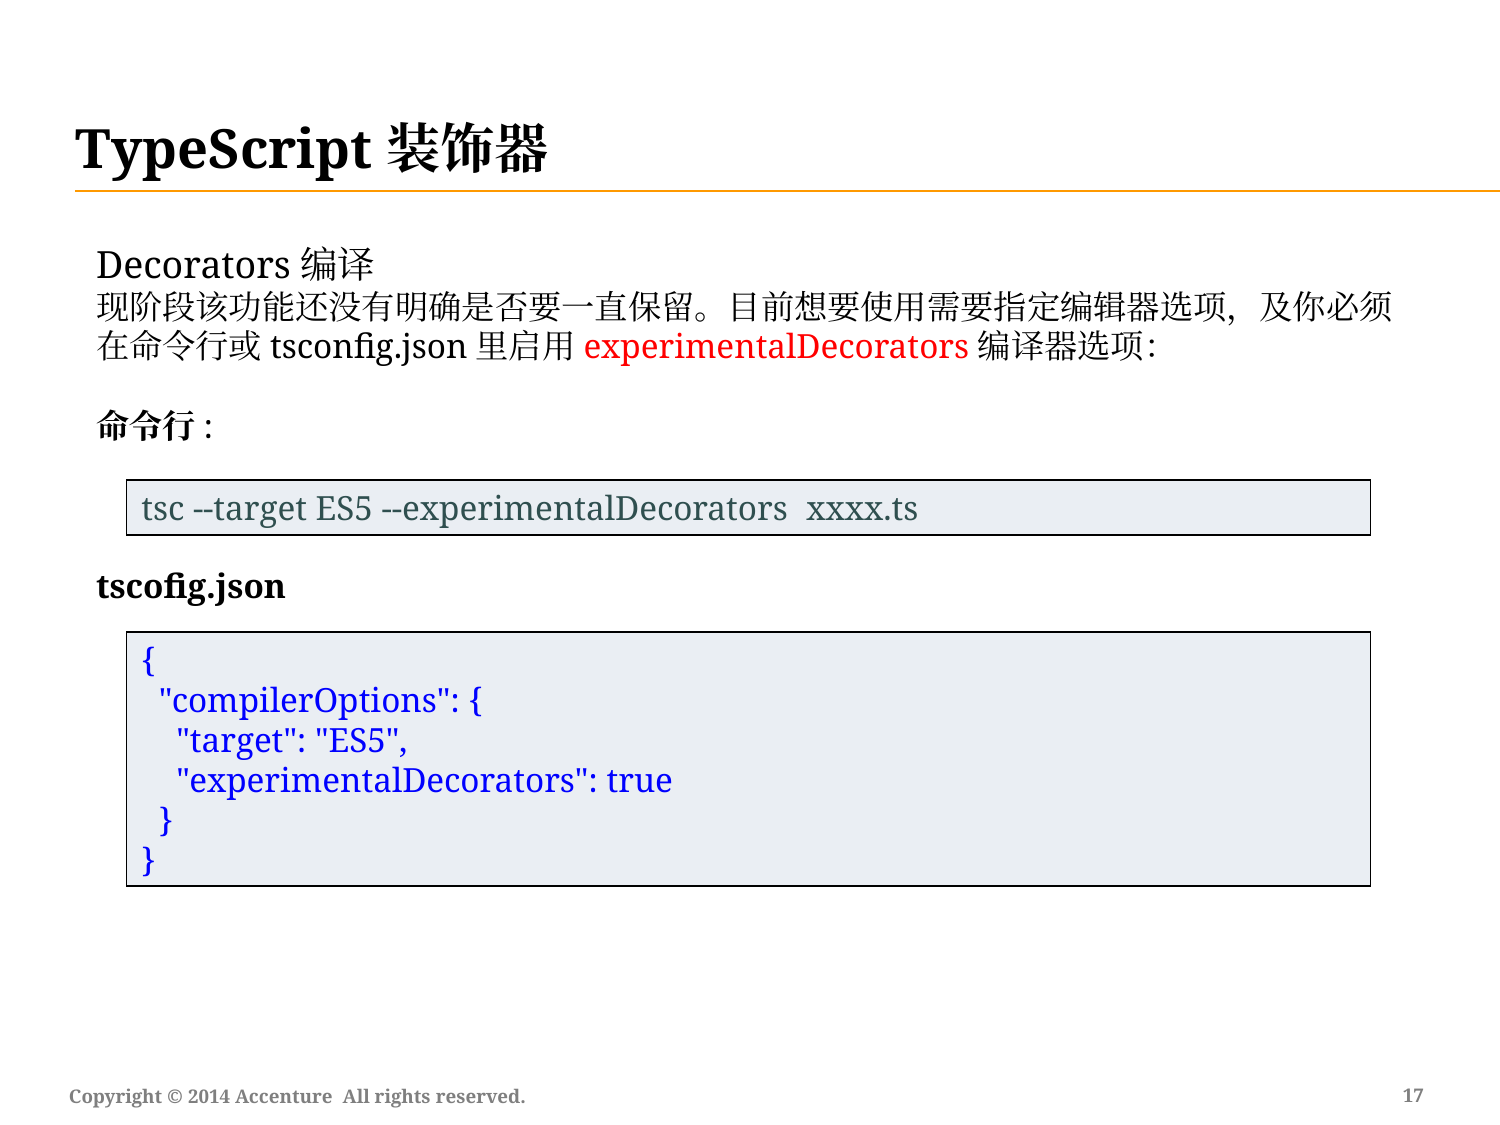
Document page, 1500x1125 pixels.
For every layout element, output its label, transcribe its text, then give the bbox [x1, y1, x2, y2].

text_box TypeScript装饰器 [75, 87, 1422, 217]
text_box 16 [1336, 1076, 1424, 1117]
text_box tsc --target ES5 --experimentalDecorators xxxx.ts [126, 480, 1371, 535]
text_box Decorators编译 现阶段该功能还没有明确是否要一直保留。目前想要使用需要指定编辑器选项，及你必须在命令行或tsconfig.json里启用experimentalDecorators编译器选项： 命令行: tscofig.json [81, 233, 1424, 1110]
text_box Copyright © 2014 Accenture All rights reserved. [43, 1077, 566, 1116]
text_box { "compilerOptions": { "target": "ES5", "experimentalDecorators": true } } [126, 631, 1371, 887]
